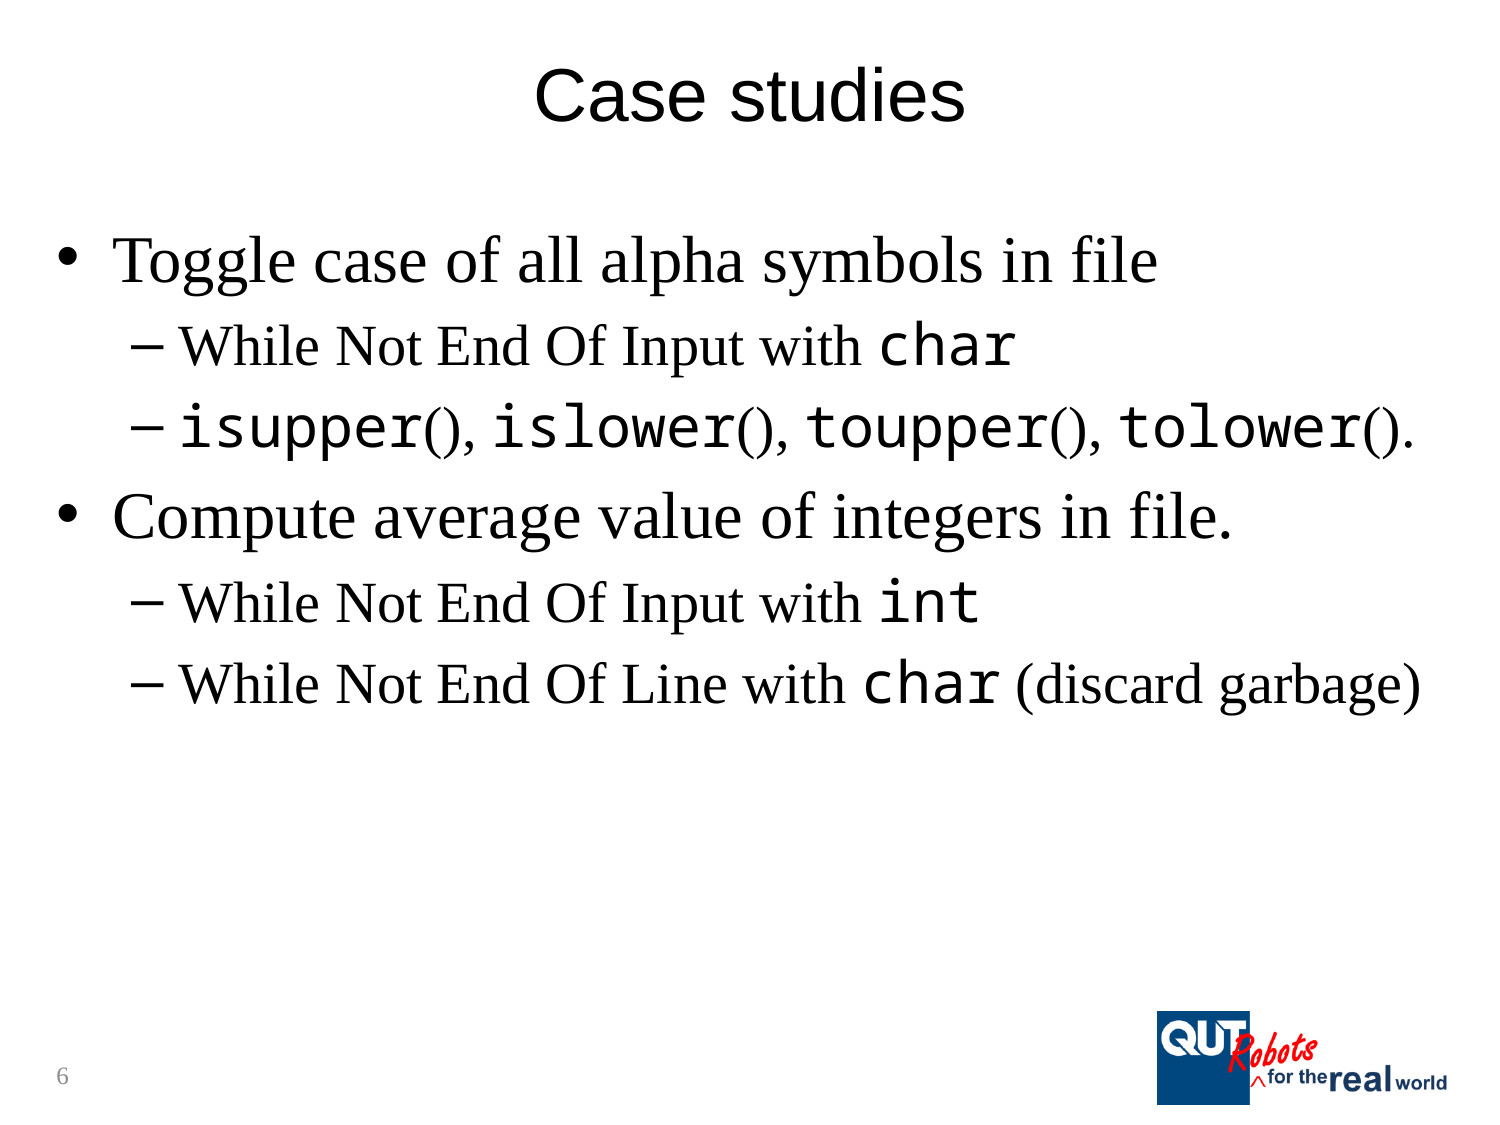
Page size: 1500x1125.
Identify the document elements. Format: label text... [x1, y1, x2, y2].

title Case studies [41, 9, 1459, 173]
picture [1157, 1011, 1459, 1105]
slide_number 6 [41, 1044, 1140, 1105]
list Toggle case of all alpha symbols in file While Not End Of Input with char isupper(), islower(), toupper(), tolower(). Compute average value of integers in file. While Not End Of Input with int While Not End Of Line with char (discard garbage) [41, 208, 1459, 1005]
